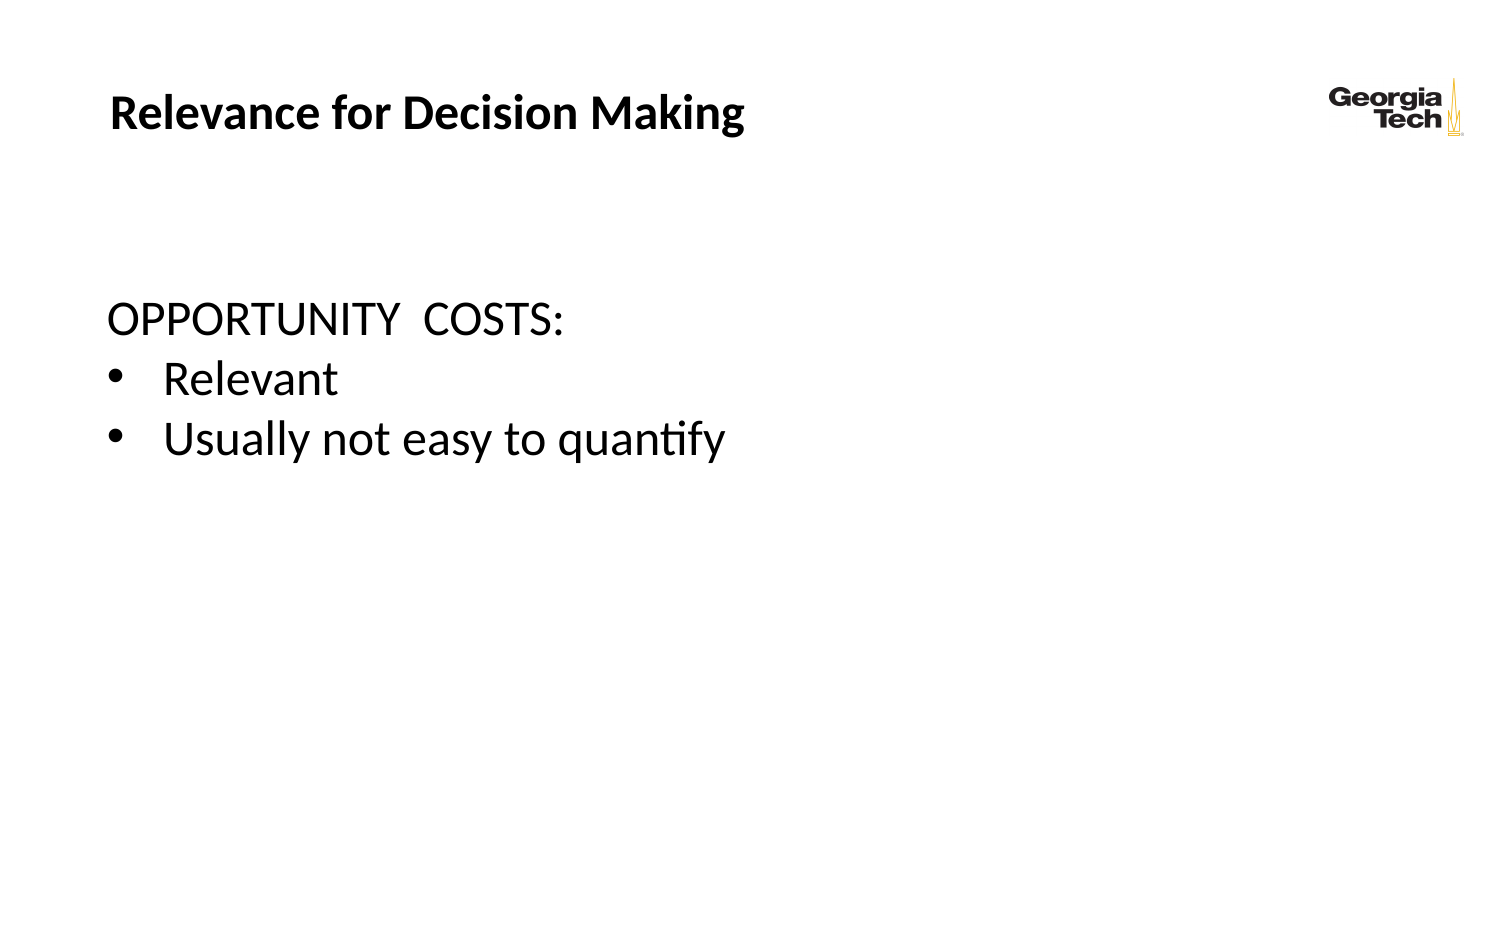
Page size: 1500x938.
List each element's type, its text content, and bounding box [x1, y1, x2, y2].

picture [1328, 78, 1465, 136]
text_box Relevance for Decision Making [95, 72, 761, 148]
text_box OPPORTUNITY COSTS: Relevant Usually not easy to quantify [92, 277, 843, 473]
